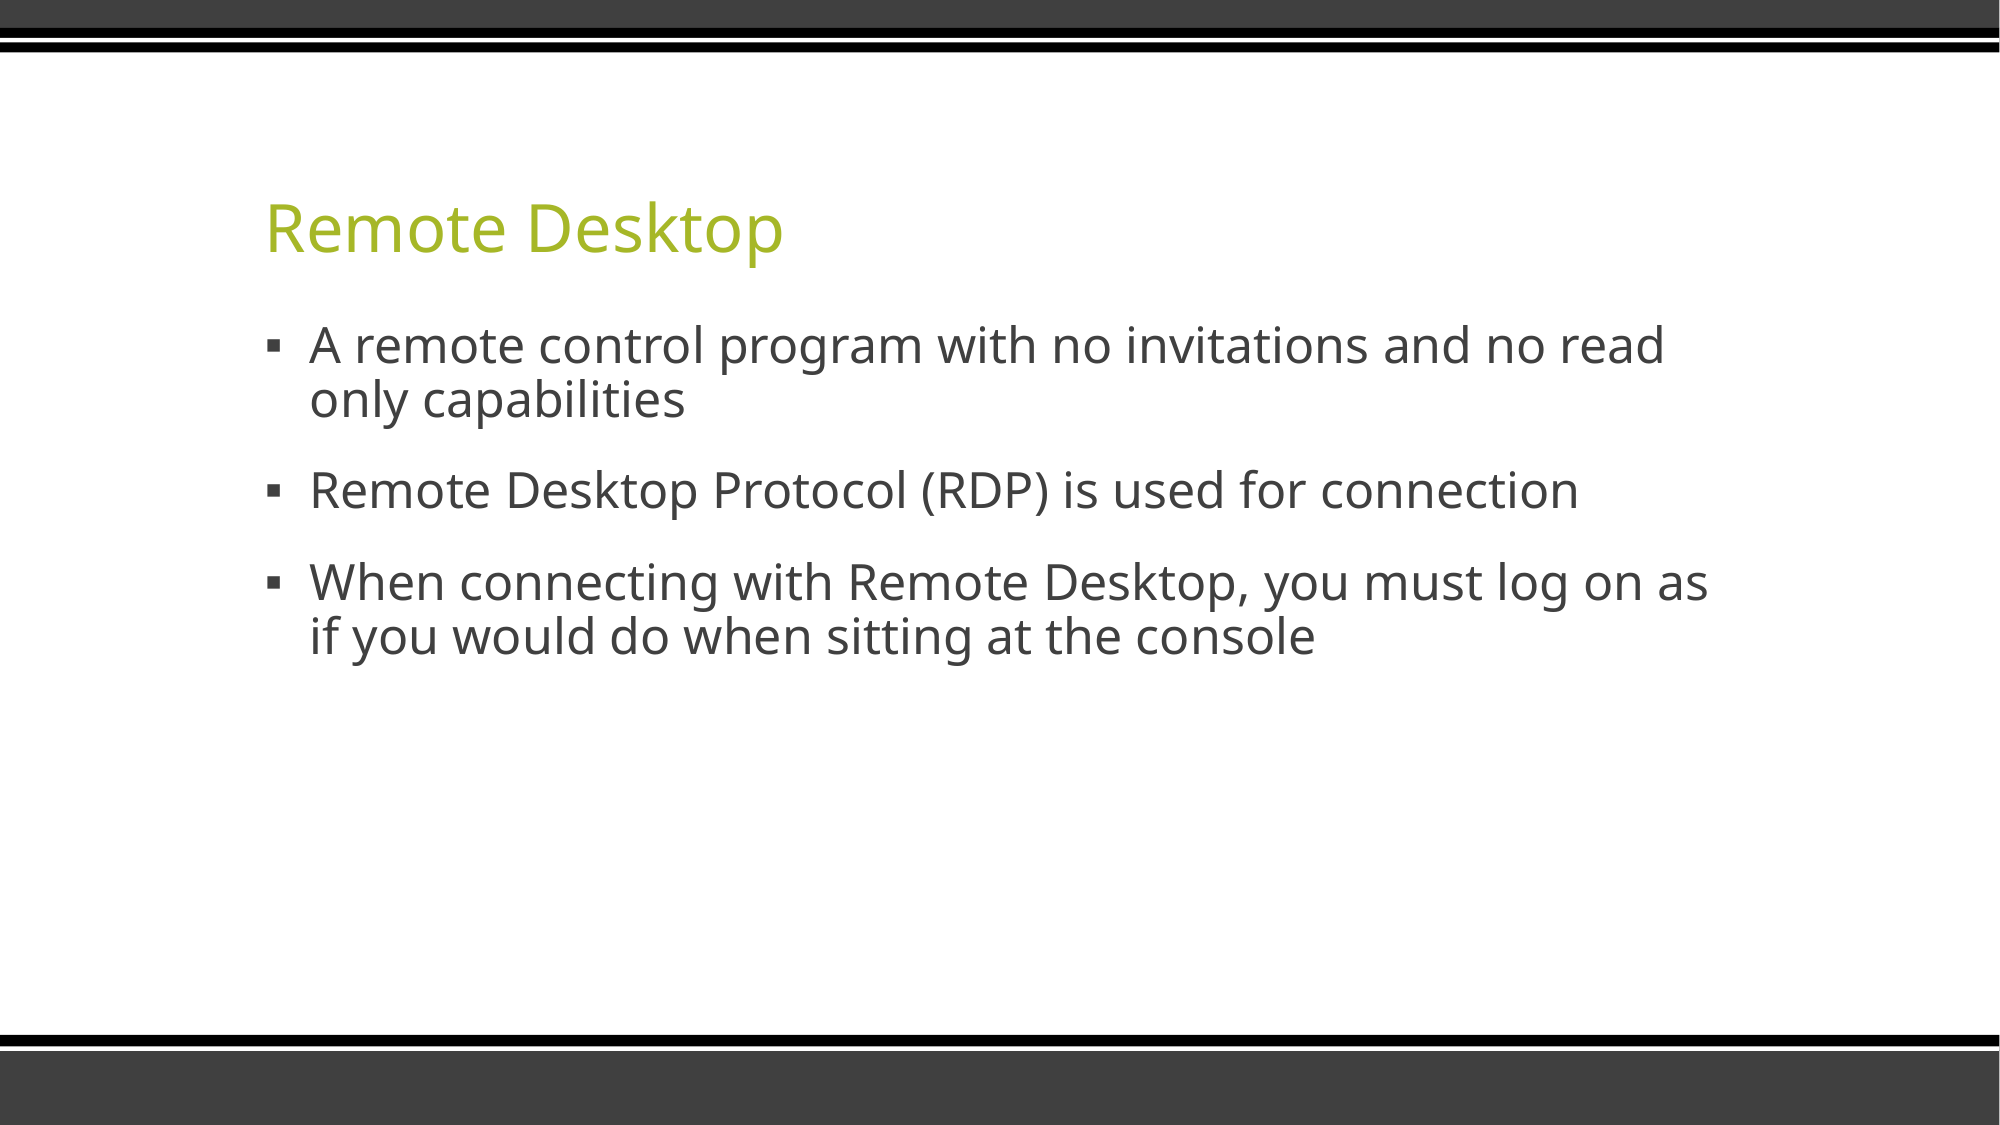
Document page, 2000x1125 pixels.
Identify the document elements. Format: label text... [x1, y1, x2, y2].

list A remote control program with no invitations and no read only capabilities Remote Desktop Protocol (RDP) is used for connection When connecting with Remote Desktop, you must log on as if you would do when sitting at the console [249, 312, 1750, 988]
title Remote Desktop [249, 99, 1750, 275]
